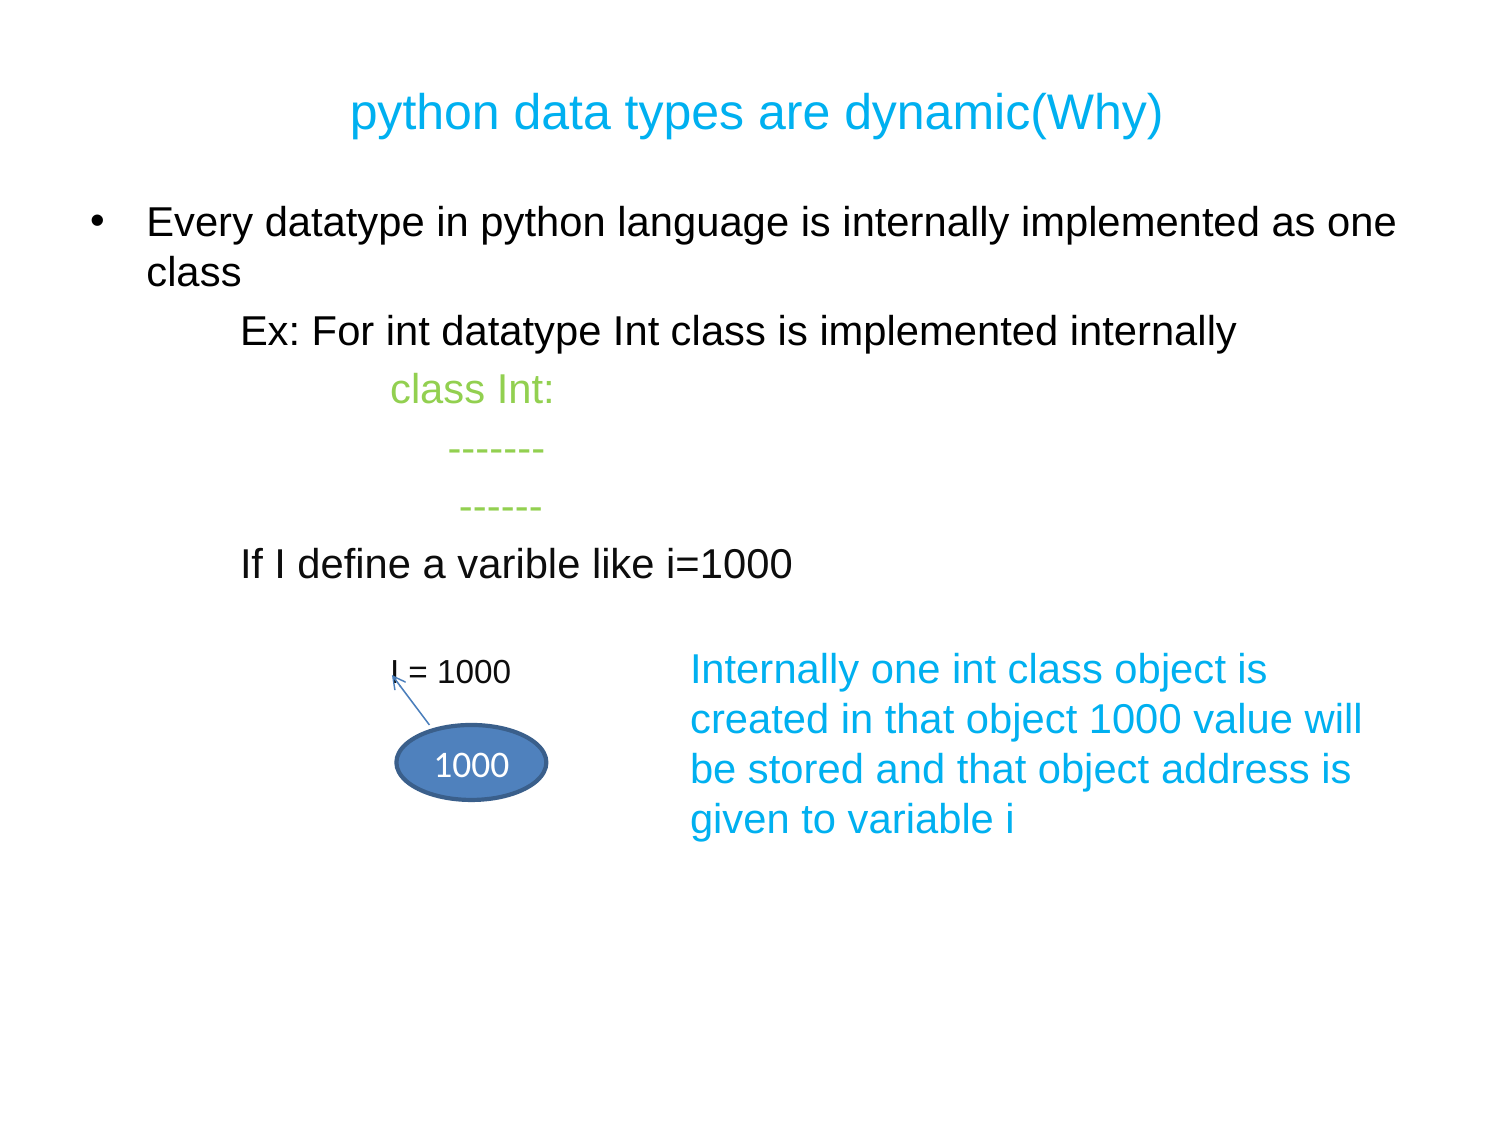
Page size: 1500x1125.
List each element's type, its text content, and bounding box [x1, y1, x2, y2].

title python data types are dynamic(Why) [75, 45, 1425, 175]
list Every datatype in python language is internally implemented as one class Ex: For int datatype Int class is implemented internally class Int: ------- ------ If I define a varible like i=1000 I = 1000 Internally one int class object is created in that object 1000 value will be stored and that object address is given to variable i [75, 187, 1425, 1005]
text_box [391, 674, 430, 726]
text_box 1000 [394, 722, 549, 803]
